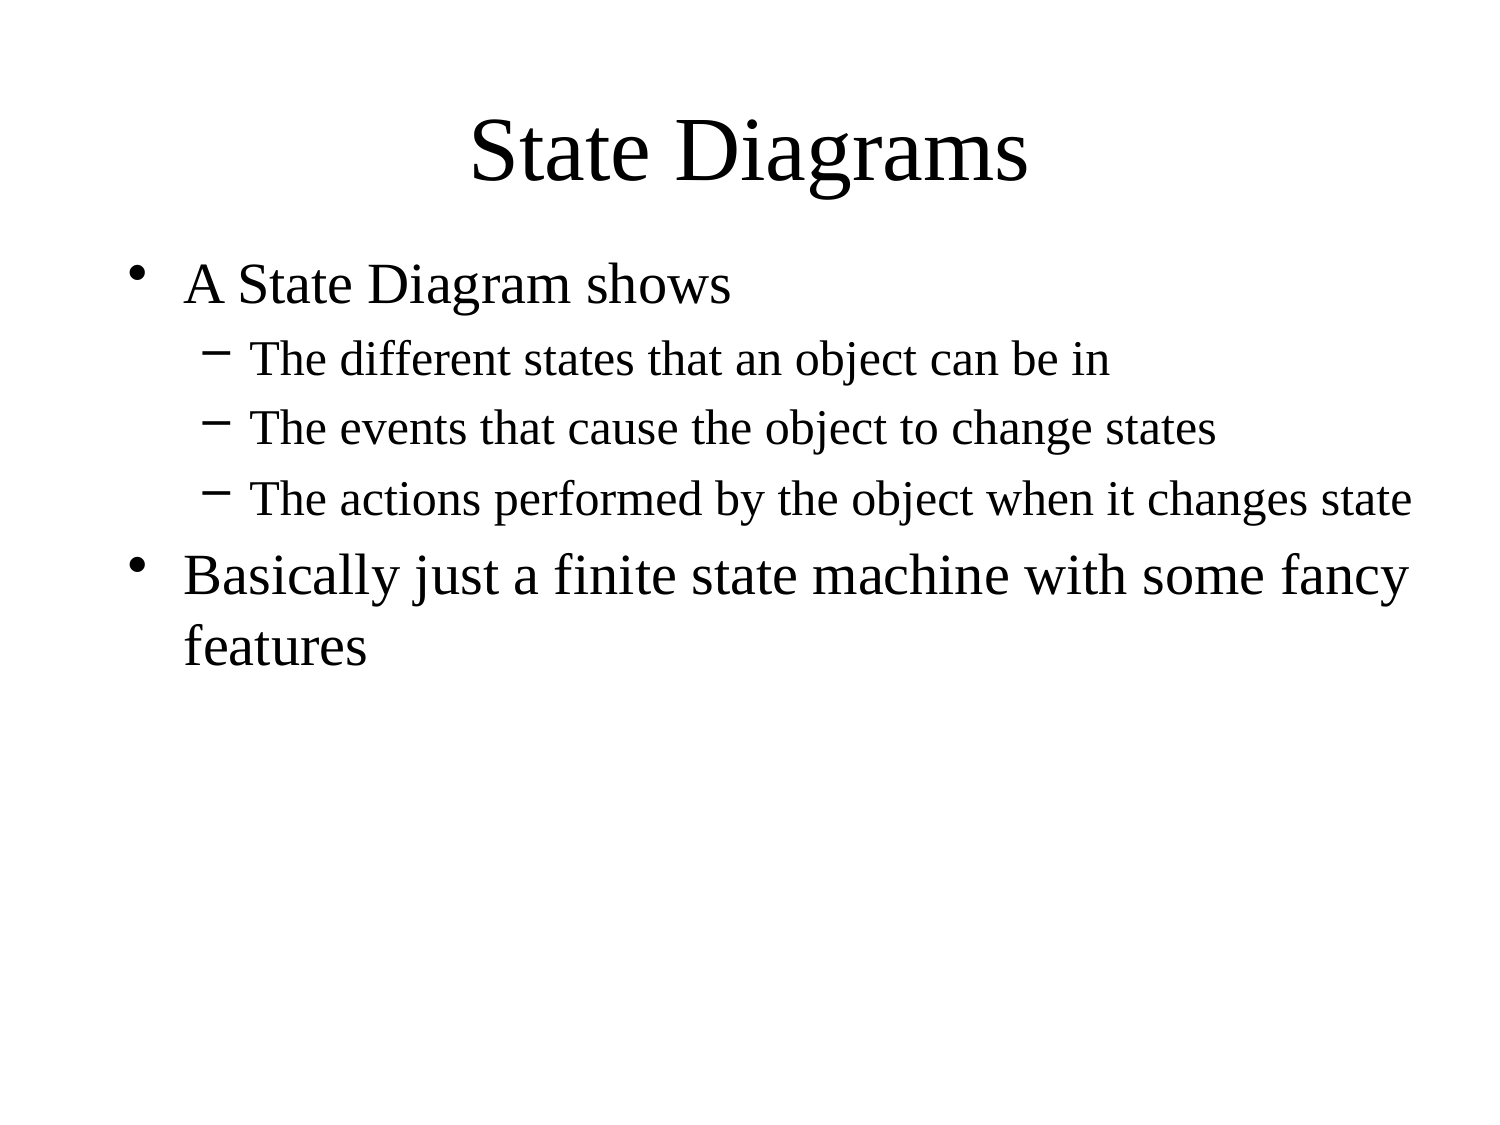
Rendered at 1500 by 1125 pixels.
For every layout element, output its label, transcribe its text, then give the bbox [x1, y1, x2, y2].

list A State Diagram shows The different states that an object can be in The events that cause the object to change states The actions performed by the object when it changes state Basically just a finite state machine with some fancy features [112, 237, 1438, 913]
title State Diagrams [112, 50, 1388, 237]
